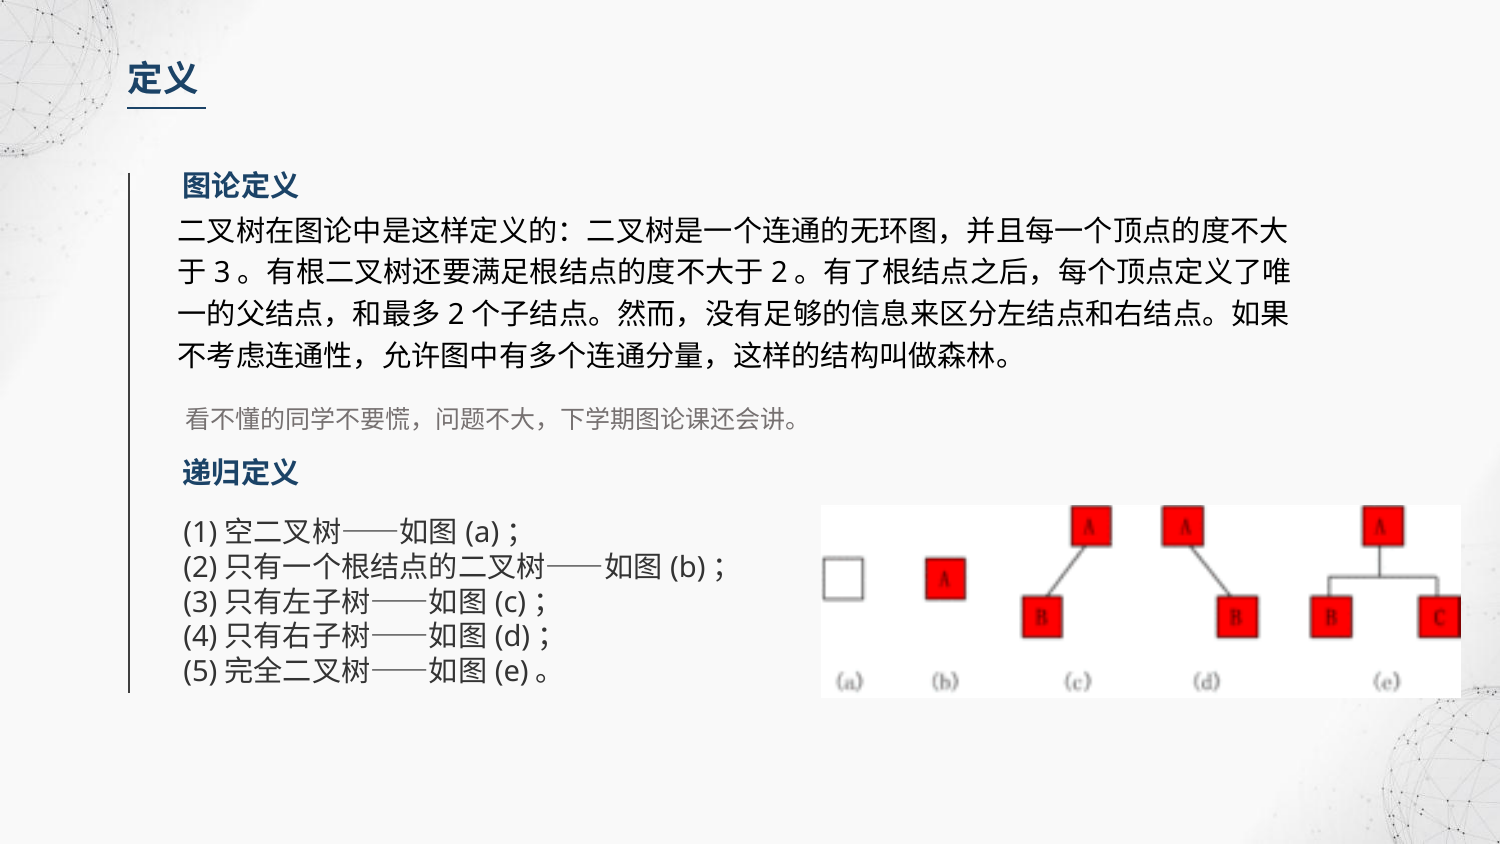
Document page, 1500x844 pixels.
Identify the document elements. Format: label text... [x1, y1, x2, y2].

text_box 看不懂的同学不要慌，问题不大，下学期图论课还会讲。 [171, 396, 1244, 441]
text_box (1)空二叉树——如图(a)； (2)只有一个根结点的二叉树——如图(b)； (3)只有左子树——如图(c)； (4)只有右子树——如图(d)； (5)完全二叉树——如图(e)。 [146, 505, 821, 696]
text_box 二叉树在图论中是这样定义的：二叉树是一个连通的无环图，并且每一个顶点的度不大于3。有根二叉树还要满足根结点的度不大于2。有了根结点之后，每个顶点定义了唯一的父结点，和最多2个子结点。然而，没有足够的信息来区分左结点和右结点。如果不考虑连通性，允许图中有多个连通分量，这样的结构叫做森林。 [166, 199, 1312, 379]
picture [0, 0, 1500, 844]
text_box 递归定义 [171, 448, 312, 495]
text_box 图论定义 [171, 161, 312, 199]
text_box 定义 [116, 50, 488, 105]
